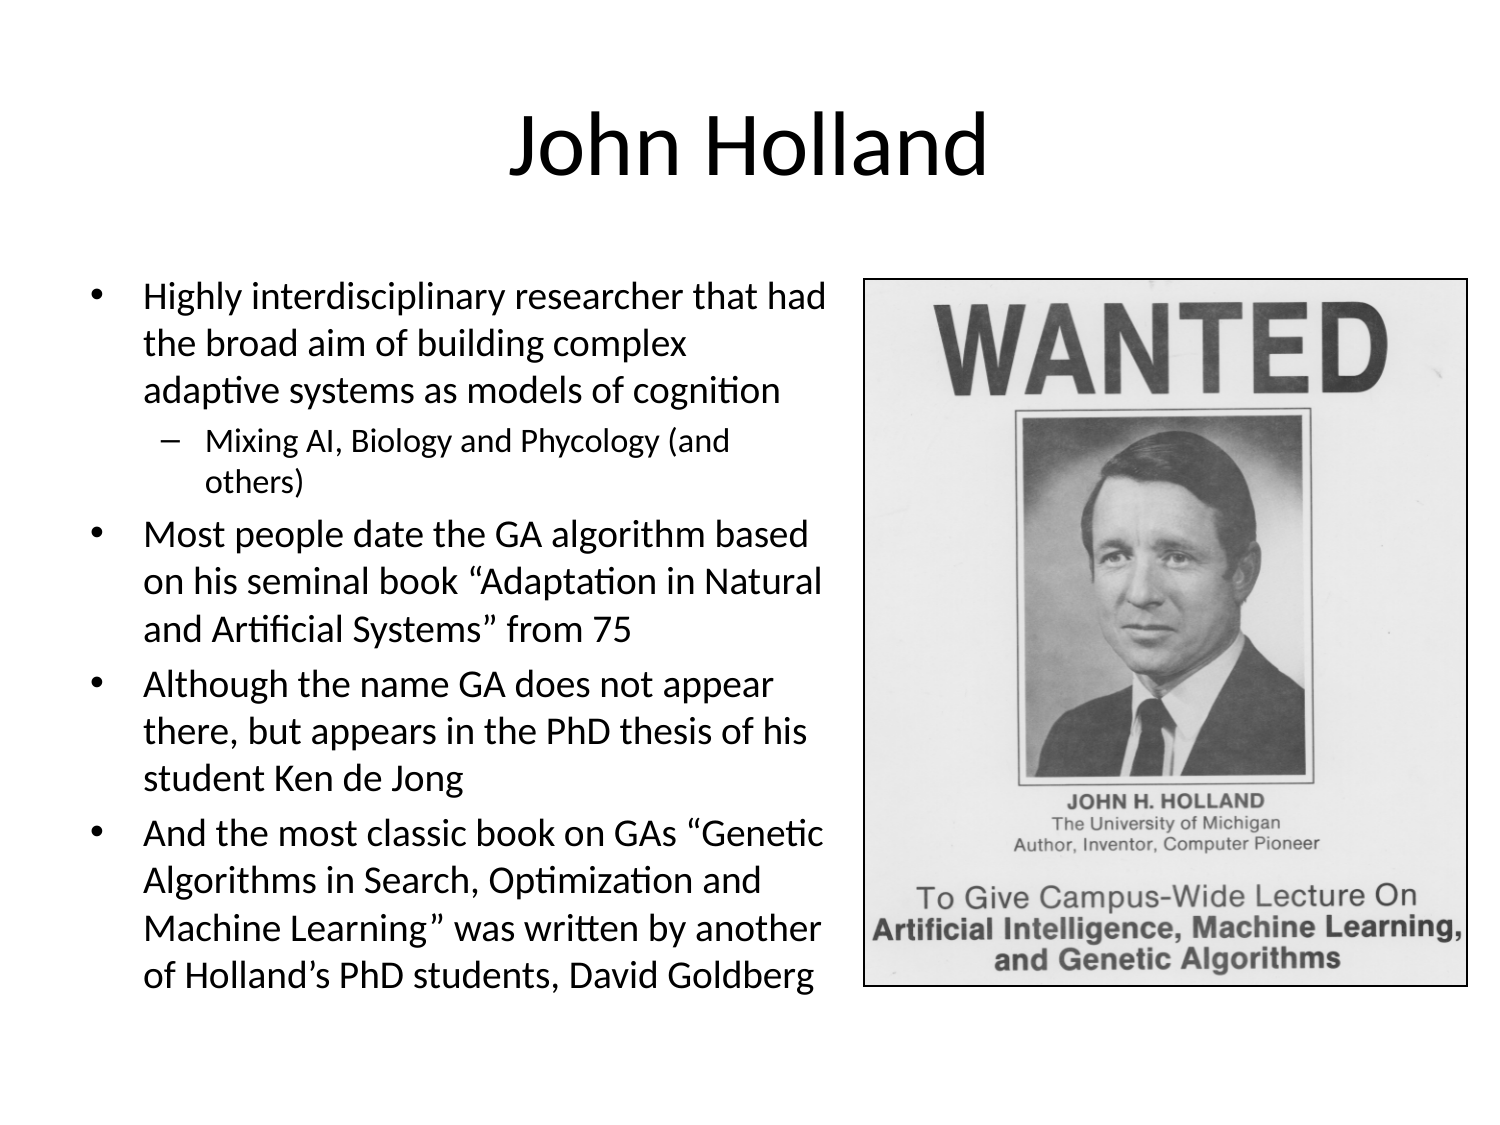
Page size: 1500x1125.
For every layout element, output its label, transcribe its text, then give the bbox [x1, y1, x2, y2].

title John Holland [75, 45, 1425, 233]
list Highly interdisciplinary researcher that had the broad aim of building complex adaptive systems as models of cognition Mixing AI, Biology and Phycology (and others) Most people date the GA algorithm based on his seminal book “Adaptation in Natural and Artificial Systems” from 75 Although the name GA does not appear there, but appears in the PhD thesis of his student Ken de Jong And the most classic book on GAs “Genetic Algorithms in Search, Optimization and Machine Learning” was written by another of Holland’s PhD students, David Goldberg [75, 262, 848, 1005]
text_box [865, 279, 1466, 986]
